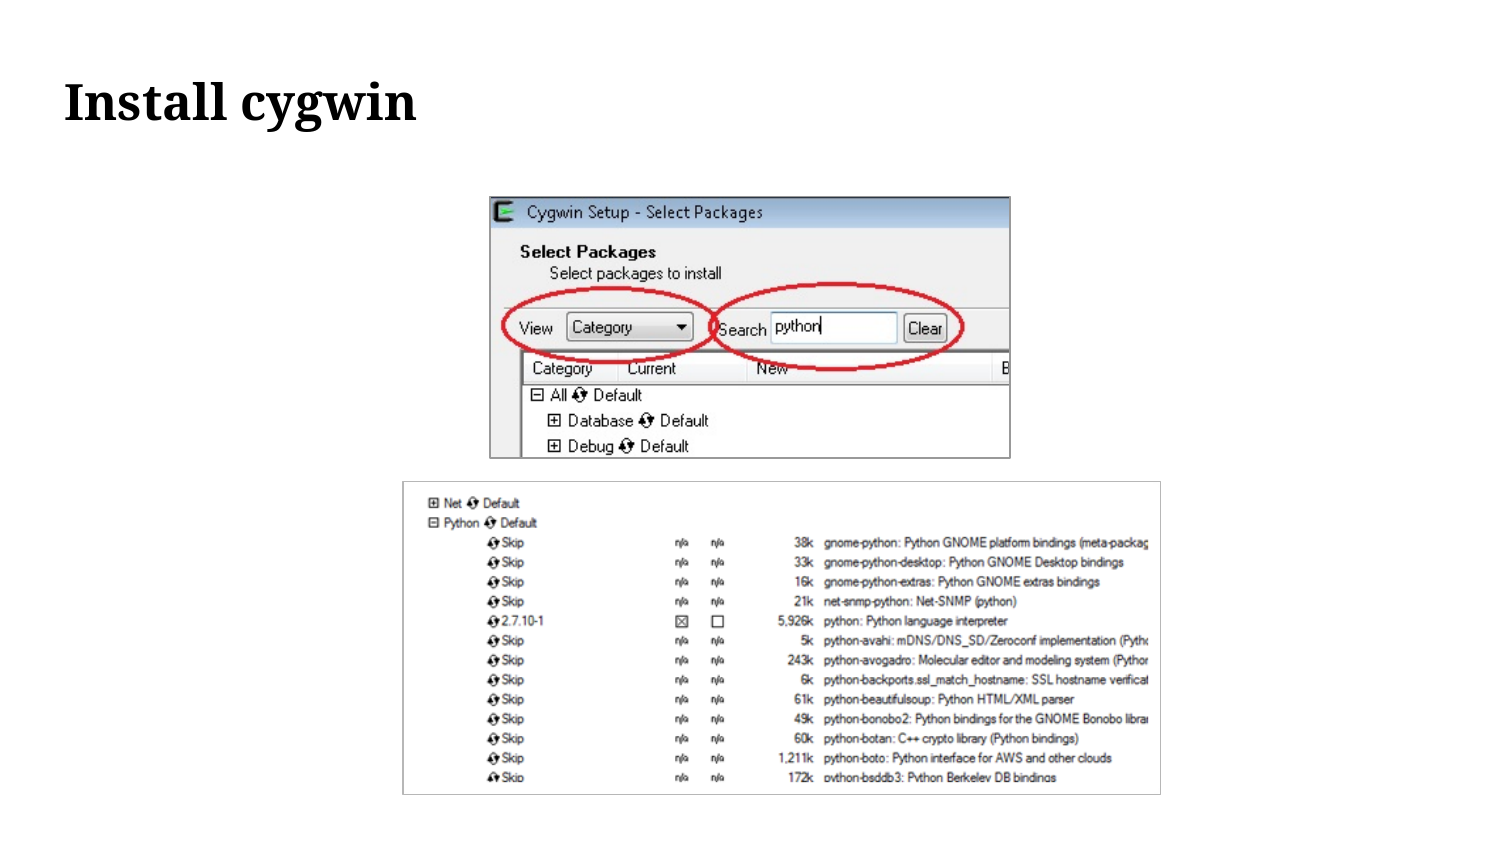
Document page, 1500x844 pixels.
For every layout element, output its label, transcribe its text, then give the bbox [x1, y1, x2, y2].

picture [490, 197, 1010, 458]
title Install cygwin [49, 55, 1448, 160]
picture [403, 482, 1160, 794]
